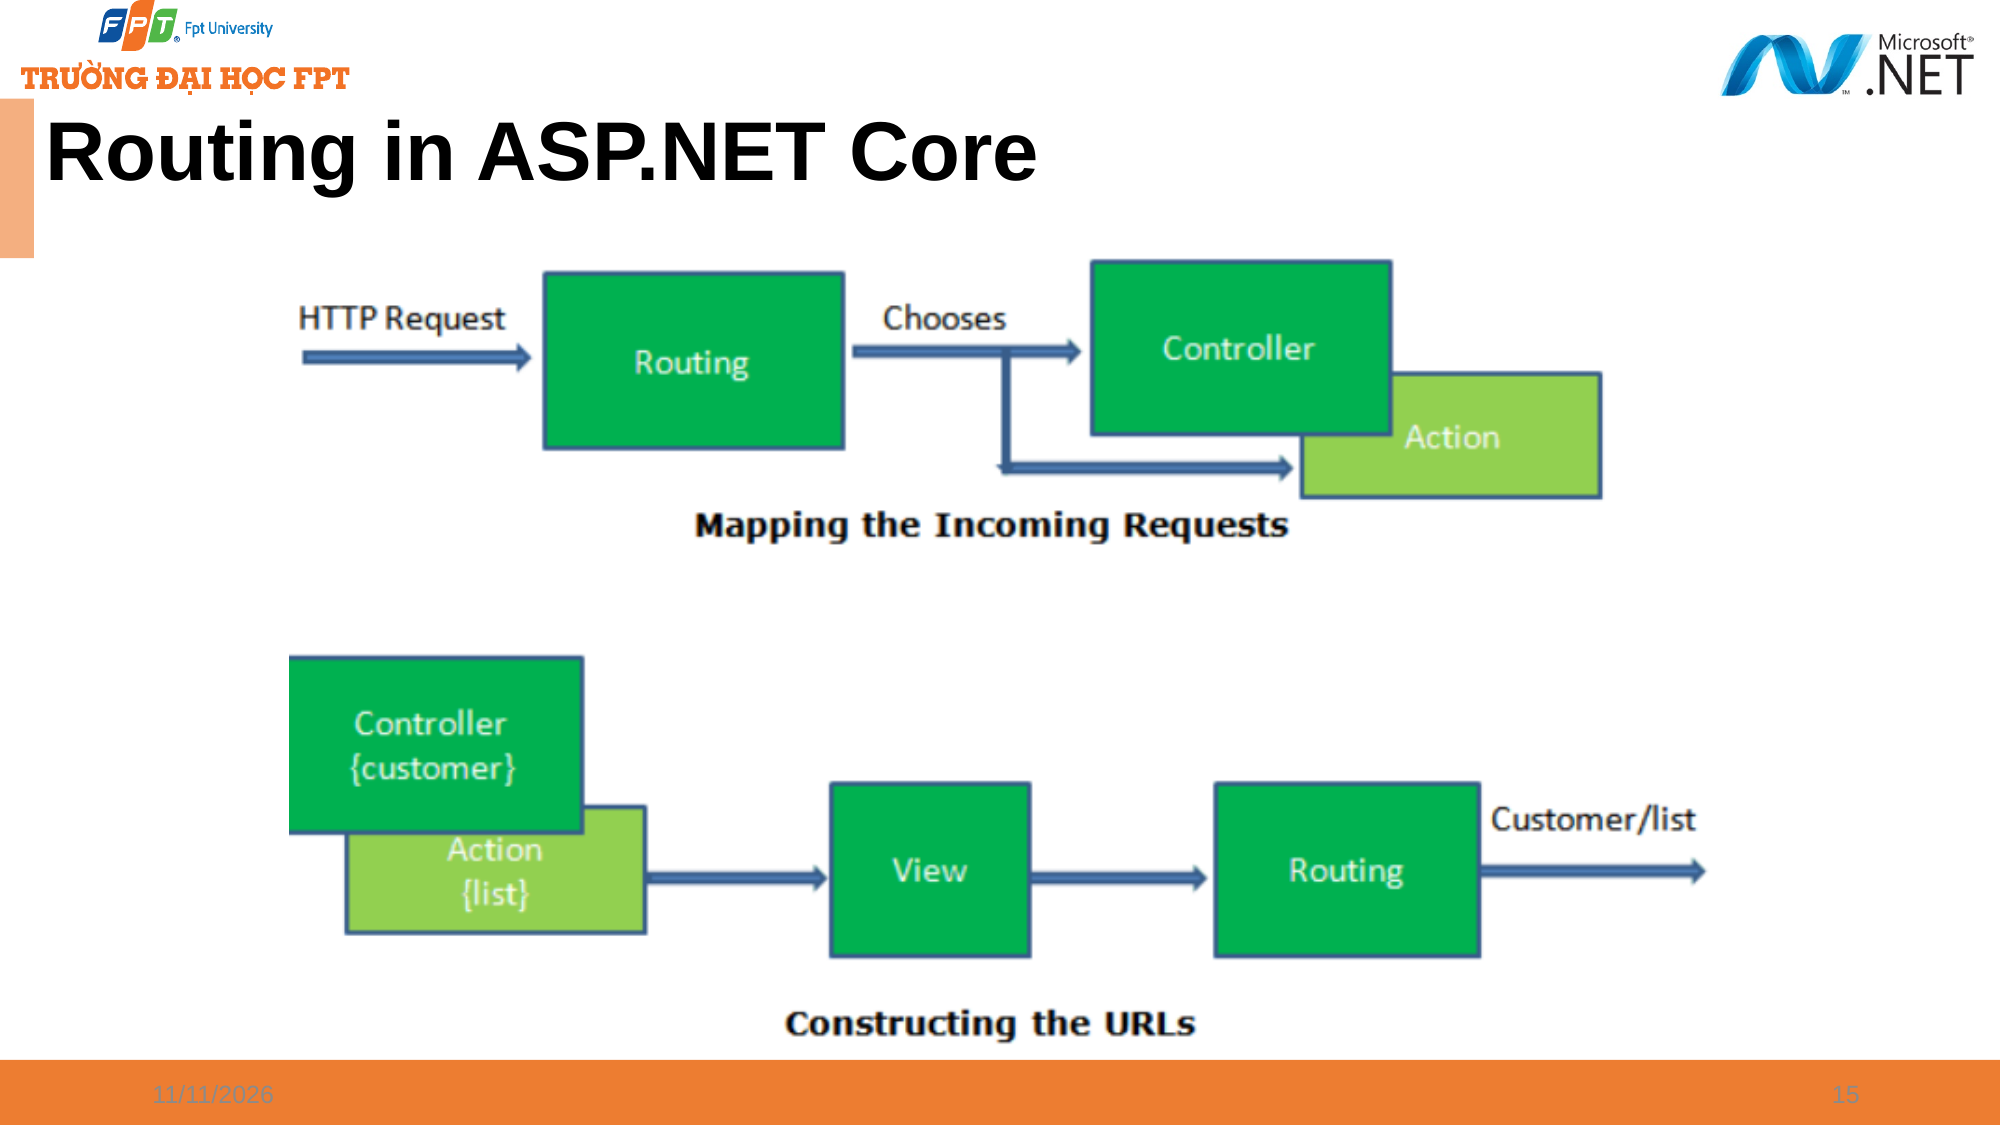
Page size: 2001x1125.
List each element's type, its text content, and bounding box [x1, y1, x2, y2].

picture [289, 252, 1711, 1046]
picture [1685, 0, 2001, 129]
text_box Routing in ASP.NET Core [31, 101, 2000, 207]
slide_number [137, 1063, 588, 1123]
slide_number 15 [1424, 1063, 1875, 1123]
